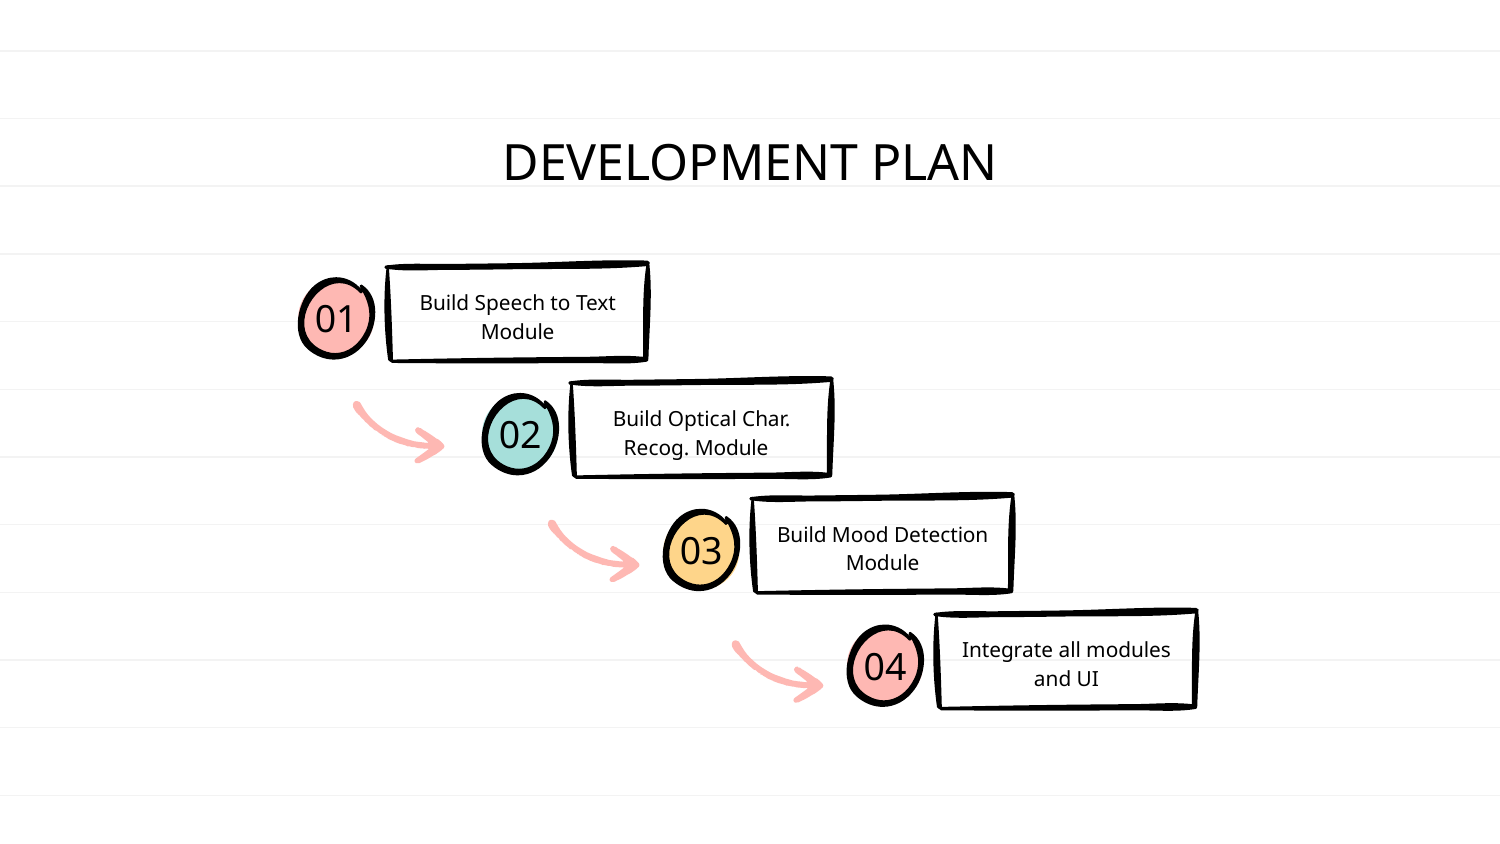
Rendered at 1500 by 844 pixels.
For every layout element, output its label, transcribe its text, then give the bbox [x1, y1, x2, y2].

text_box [836, 607, 1202, 712]
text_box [287, 259, 653, 364]
text_box [731, 640, 824, 703]
text_box [547, 519, 640, 582]
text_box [471, 375, 837, 480]
title DEVELOPMENT PLAN [329, 84, 1171, 205]
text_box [652, 491, 1018, 596]
text_box [352, 401, 445, 464]
